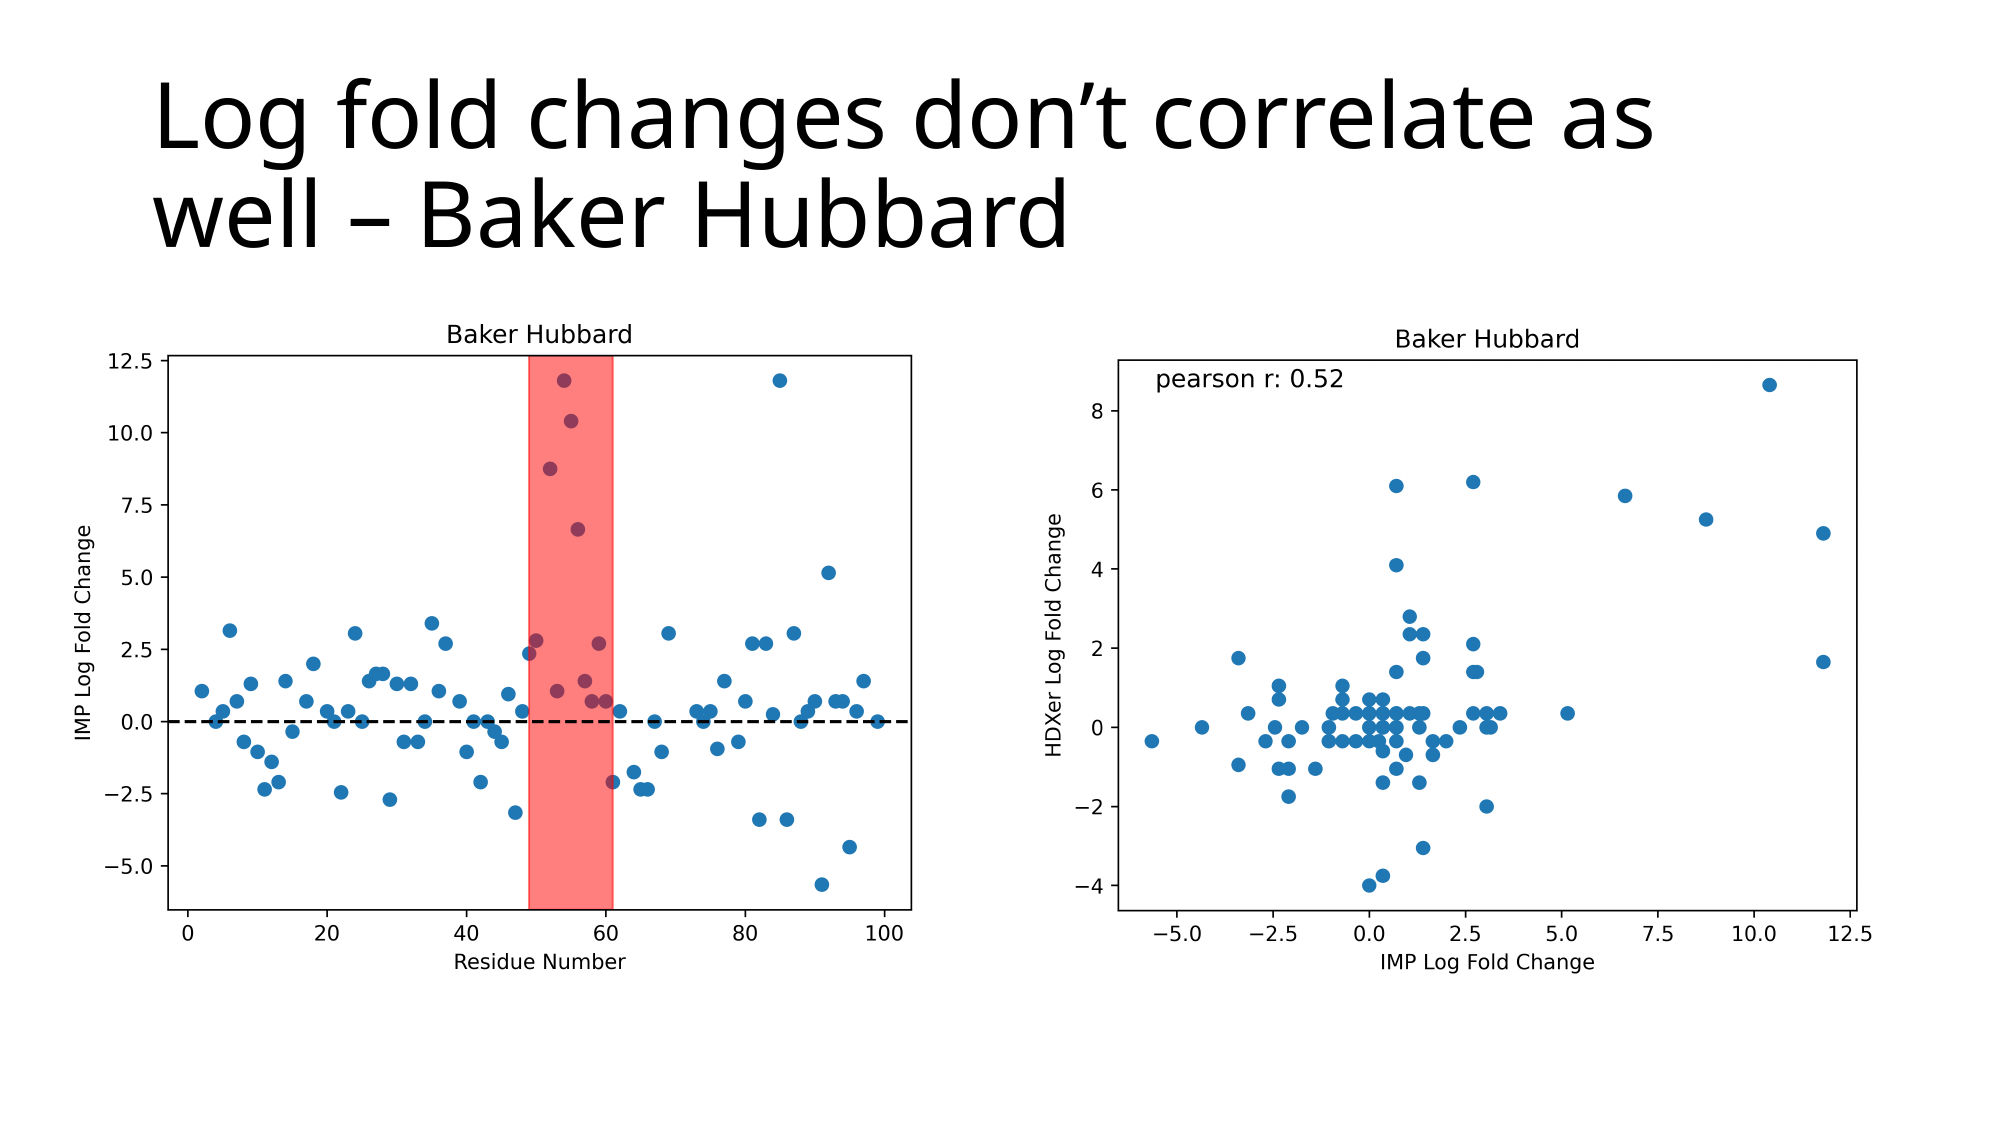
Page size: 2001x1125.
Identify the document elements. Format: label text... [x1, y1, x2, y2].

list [1008, 274, 1953, 990]
picture [47, 269, 1008, 990]
title Log fold changes don’t correlate as well – Baker Hubbard [137, 59, 1863, 274]
